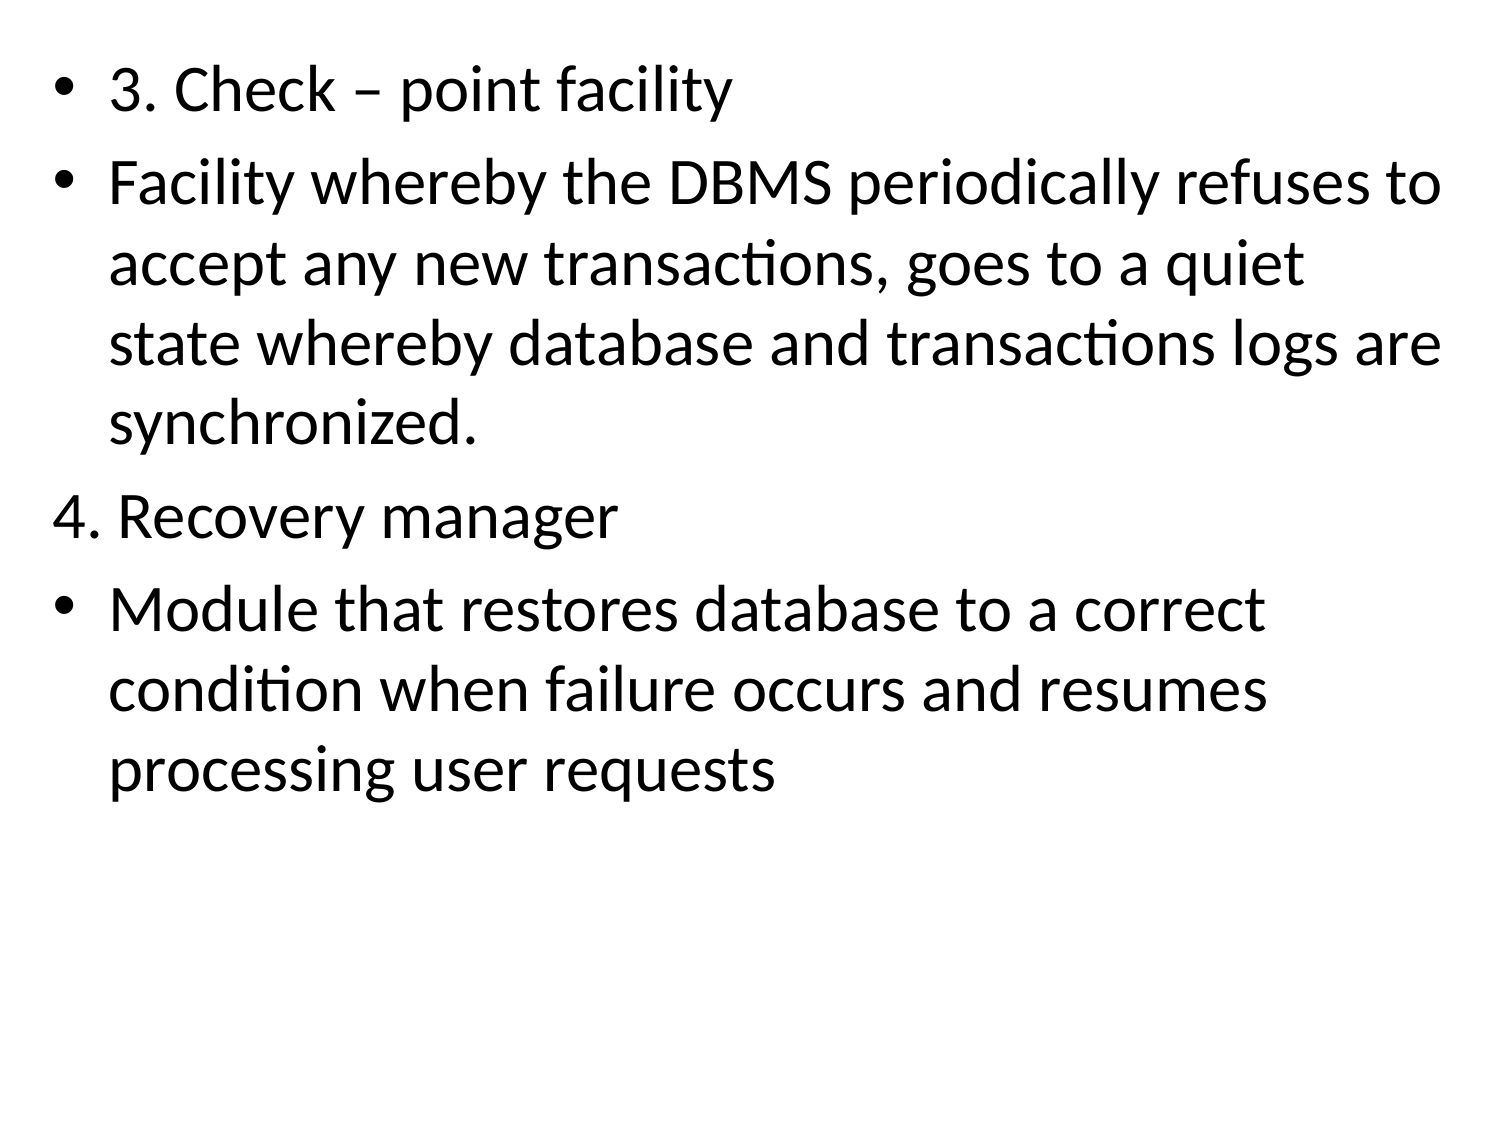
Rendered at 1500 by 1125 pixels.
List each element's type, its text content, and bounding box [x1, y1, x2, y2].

list 3. Check – point facility Facility whereby the DBMS periodically refuses to accept any new transactions, goes to a quiet state whereby database and transactions logs are synchronized. 4. Recovery manager Module that restores database to a correct condition when failure occurs and resumes processing user requests [37, 37, 1463, 1100]
